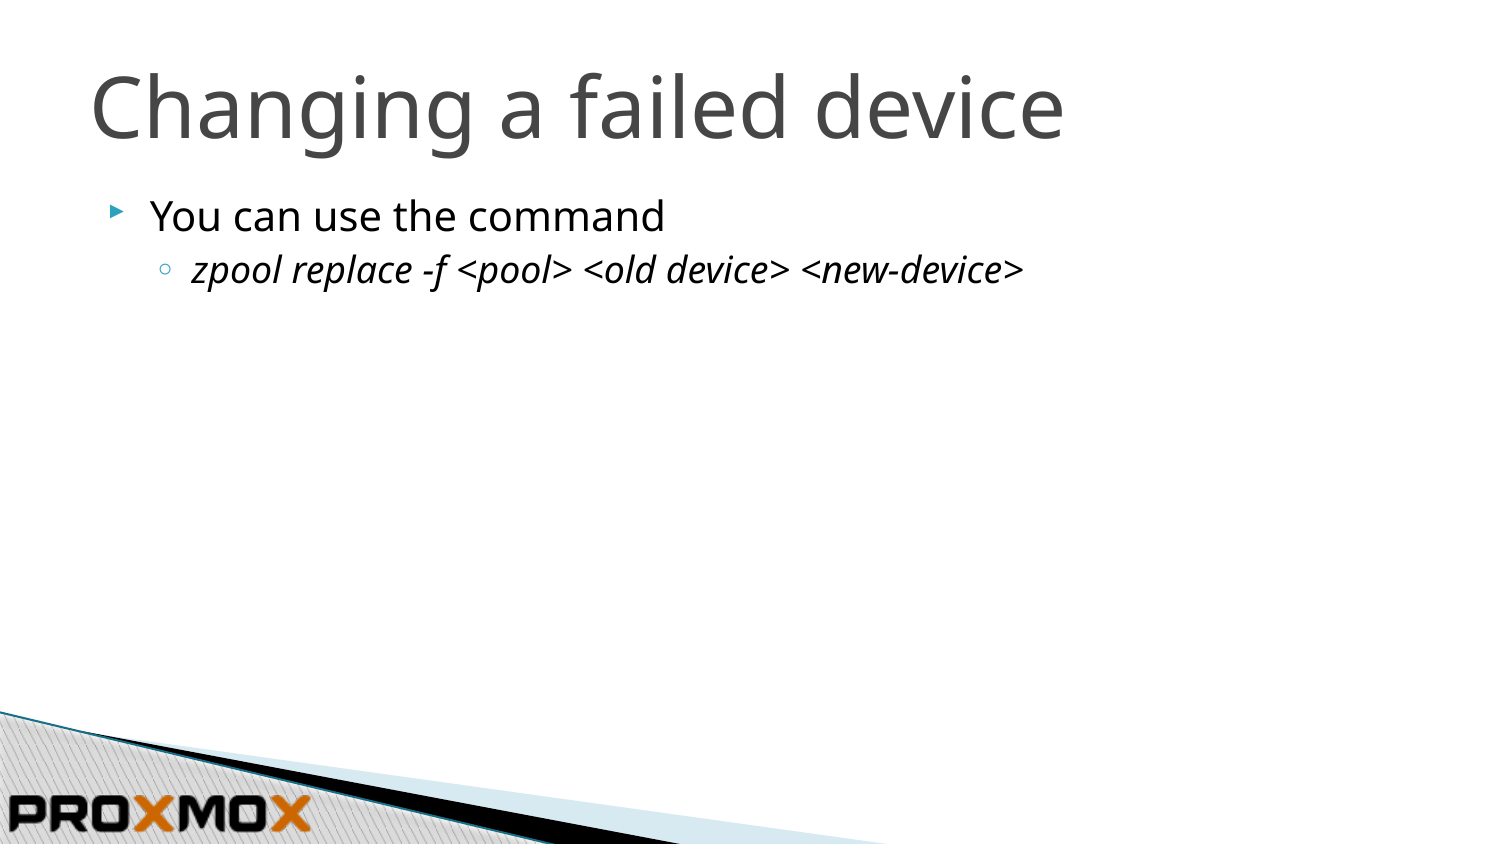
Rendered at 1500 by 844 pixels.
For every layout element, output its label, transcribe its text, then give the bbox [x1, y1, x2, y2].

picture [0, 784, 326, 839]
list You can use the command zpool replace -f <pool> <old device> <new-device> [75, 182, 1425, 740]
title Changing a failed device [75, 33, 1425, 175]
